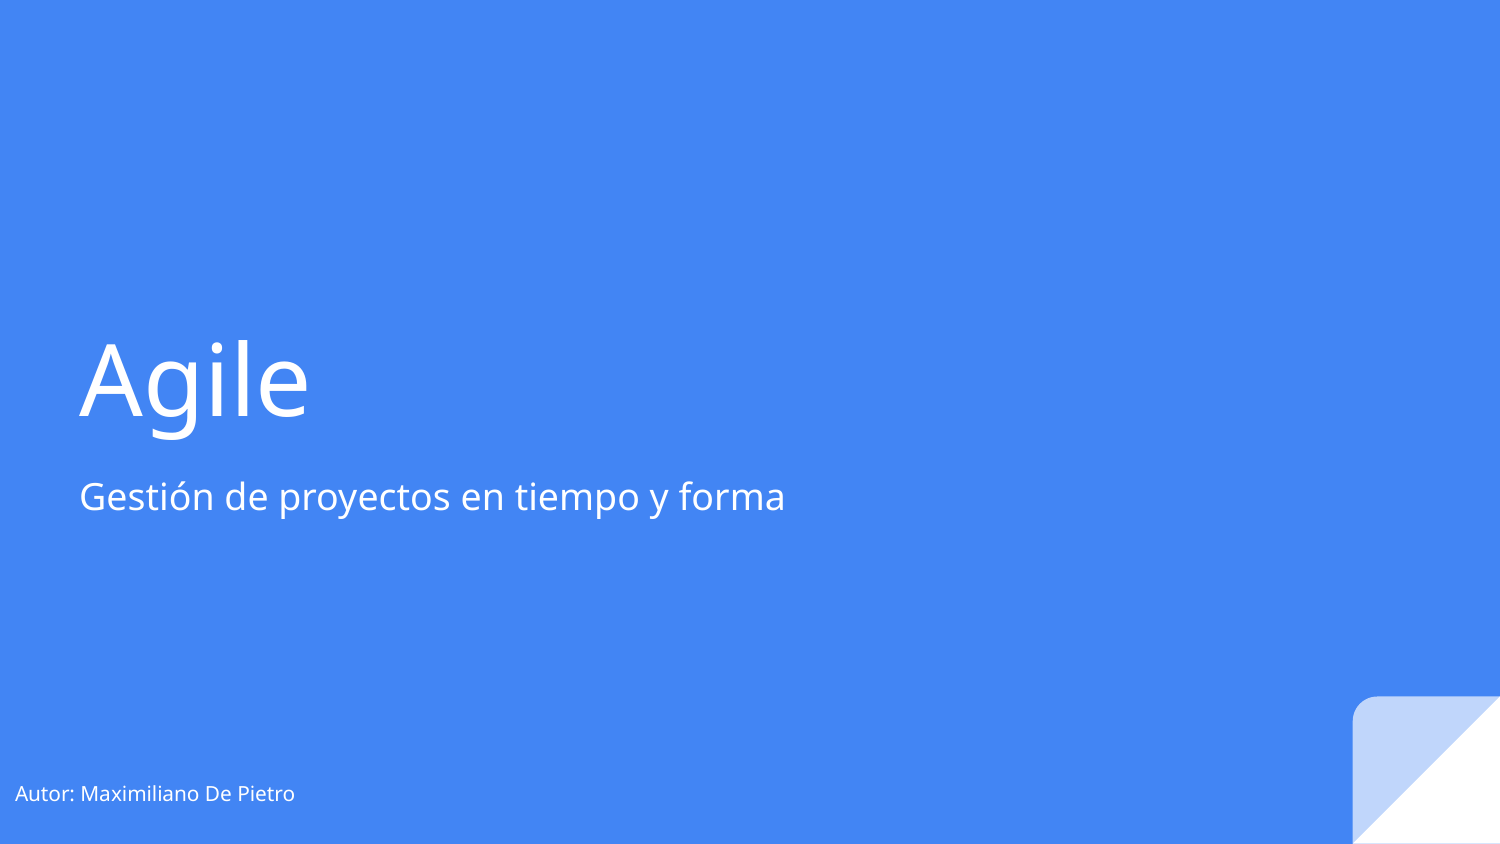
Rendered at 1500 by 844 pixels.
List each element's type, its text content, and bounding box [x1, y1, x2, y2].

title Agile [64, 298, 1413, 452]
text_box Autor: Maximiliano De Pietro [0, 768, 1025, 819]
subtitle Gestión de proyectos en tiempo y forma [64, 457, 1413, 529]
